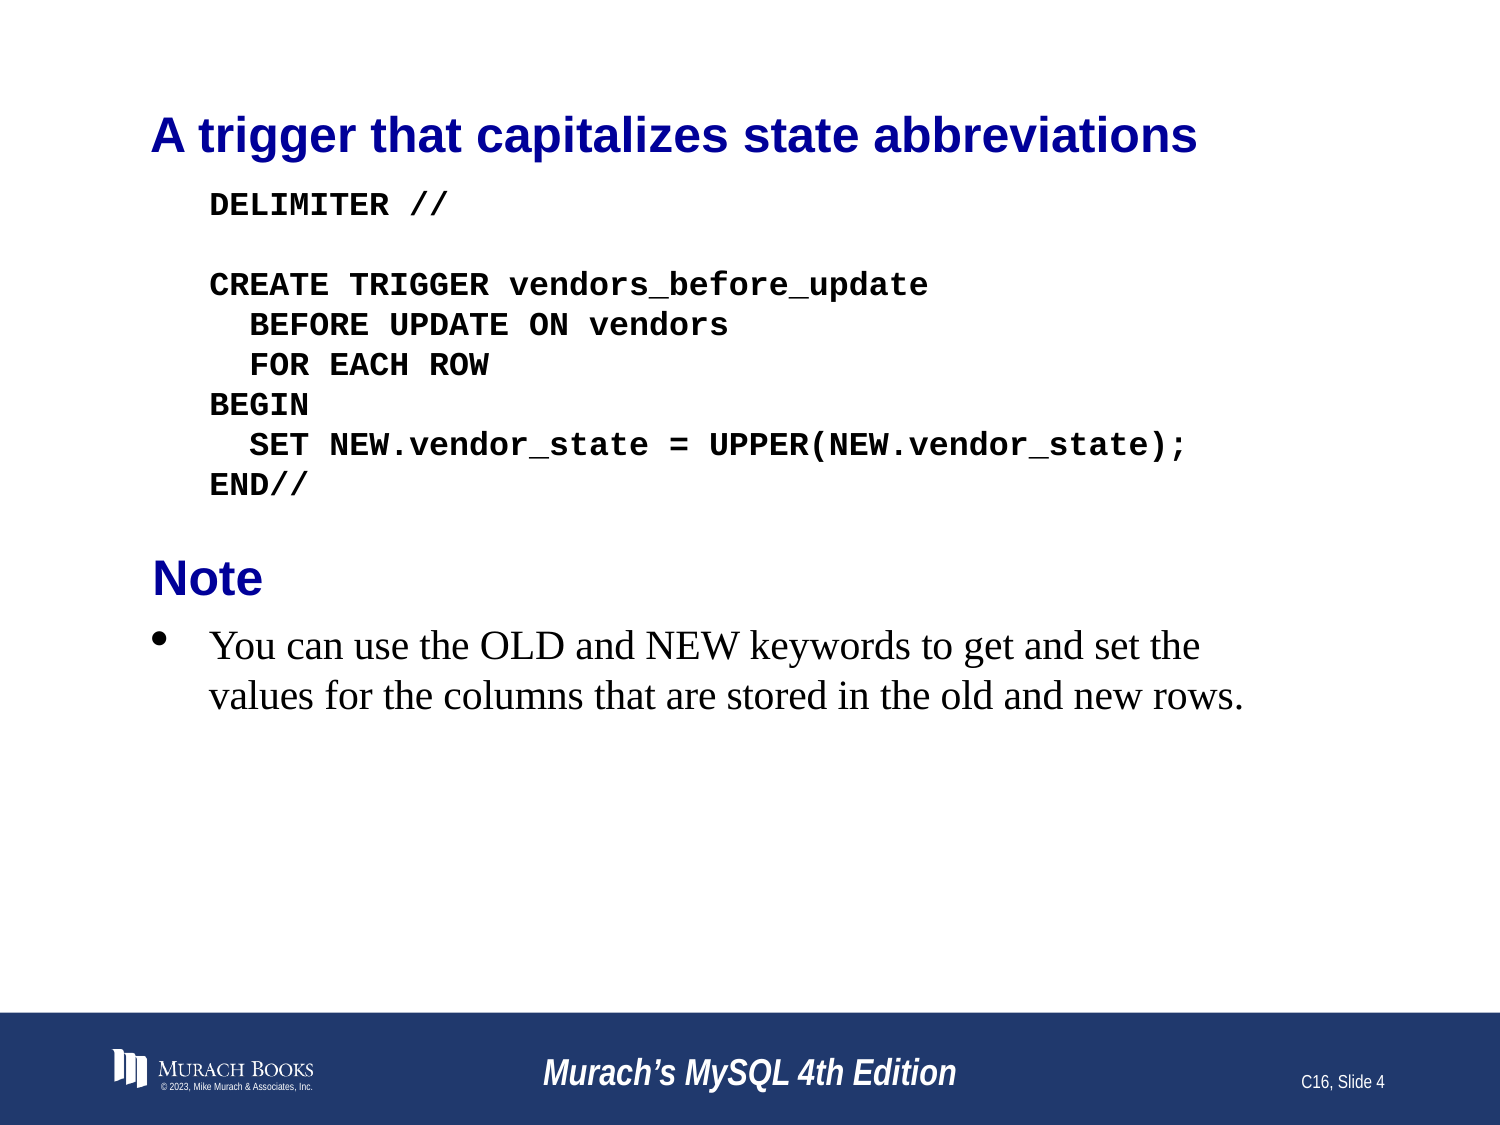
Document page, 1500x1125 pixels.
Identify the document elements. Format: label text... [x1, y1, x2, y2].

slide_number Murach’s MySQL 4th Edition [450, 1025, 1050, 1100]
footer © 2023, Mike Murach & Associates, Inc. [12, 1025, 450, 1100]
slide_number C16, Slide 4 [1087, 1025, 1400, 1100]
list DELIMITER // CREATE TRIGGER vendors_before_update BEFORE UPDATE ON vendors FOR EACH ROW BEGIN SET NEW.vendor_state = UPPER(NEW.vendor_state); END// Note You can use the OLD and NEW keywords to get and set the values for the columns that are stored in the old and new rows. [137, 174, 1350, 975]
title A trigger that capitalizes state abbreviations [150, 102, 1350, 164]
